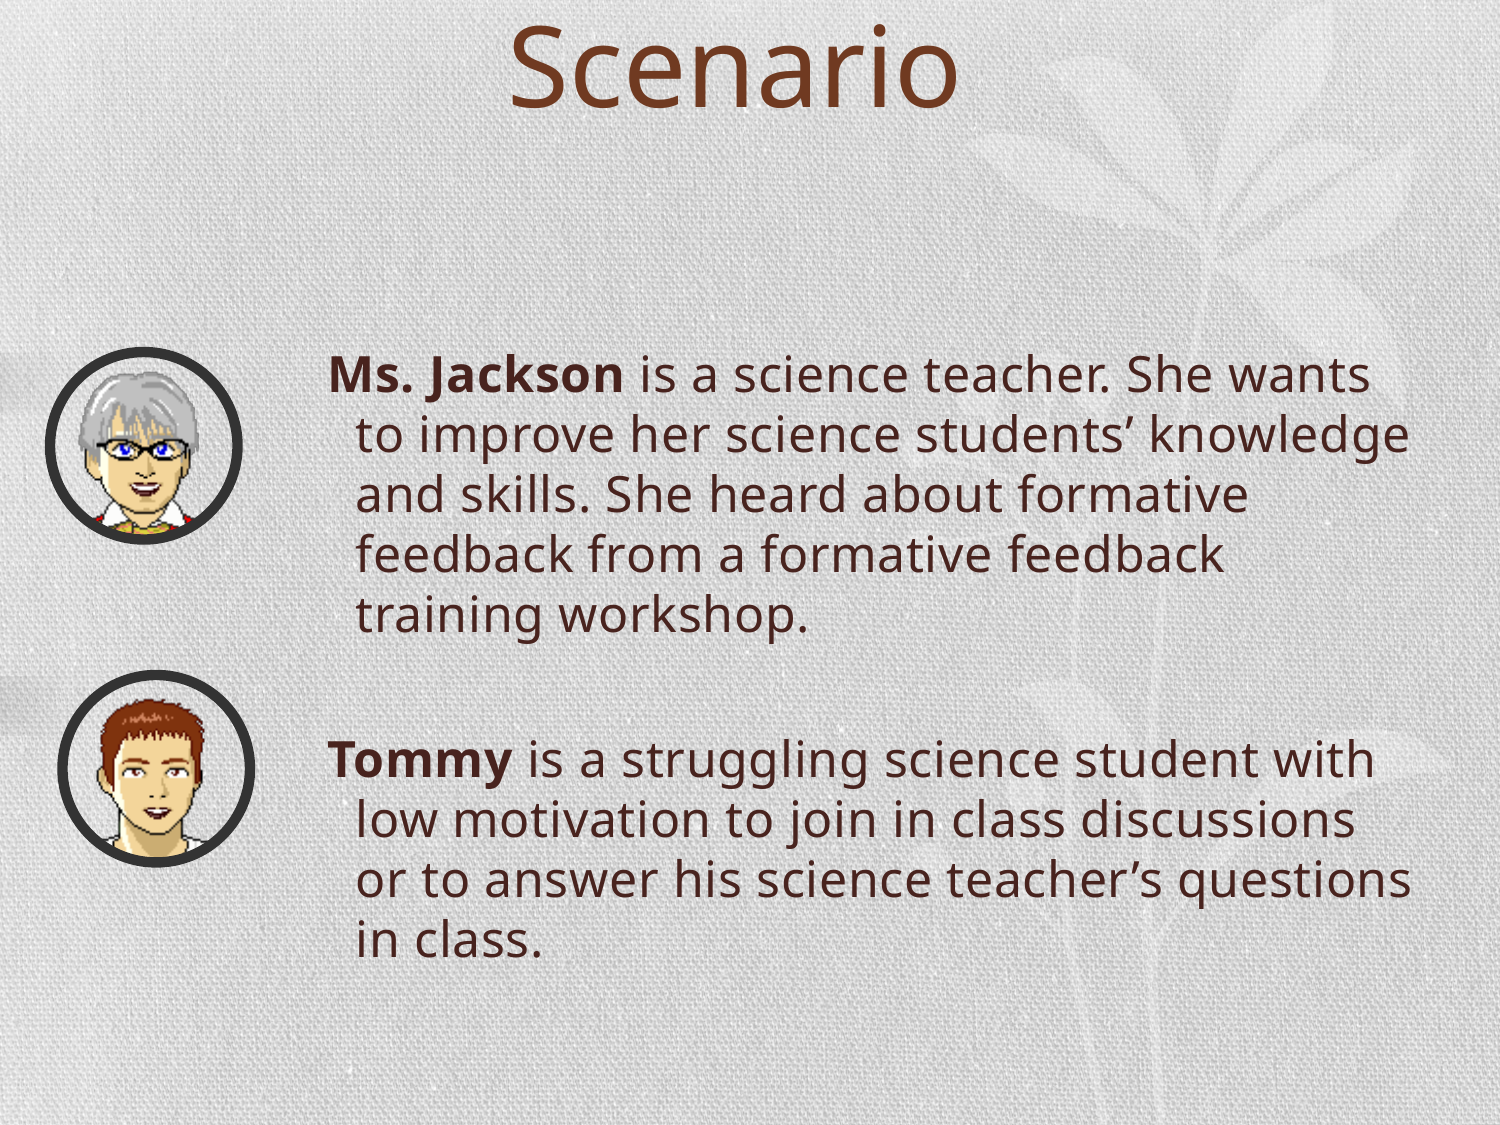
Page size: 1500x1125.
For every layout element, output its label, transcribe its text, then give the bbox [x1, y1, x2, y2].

picture [49, 351, 238, 540]
text_box Scenario [45, 12, 1455, 138]
picture [62, 674, 251, 863]
list Ms. Jackson is a science teacher. She wants to improve her science students’ knowledge and skills. She heard about formative feedback from a formative feedback training workshop. Tommy is a struggling science student with low motivation to join in class discussions or to answer his science teacher’s questions in class. [312, 277, 1430, 888]
